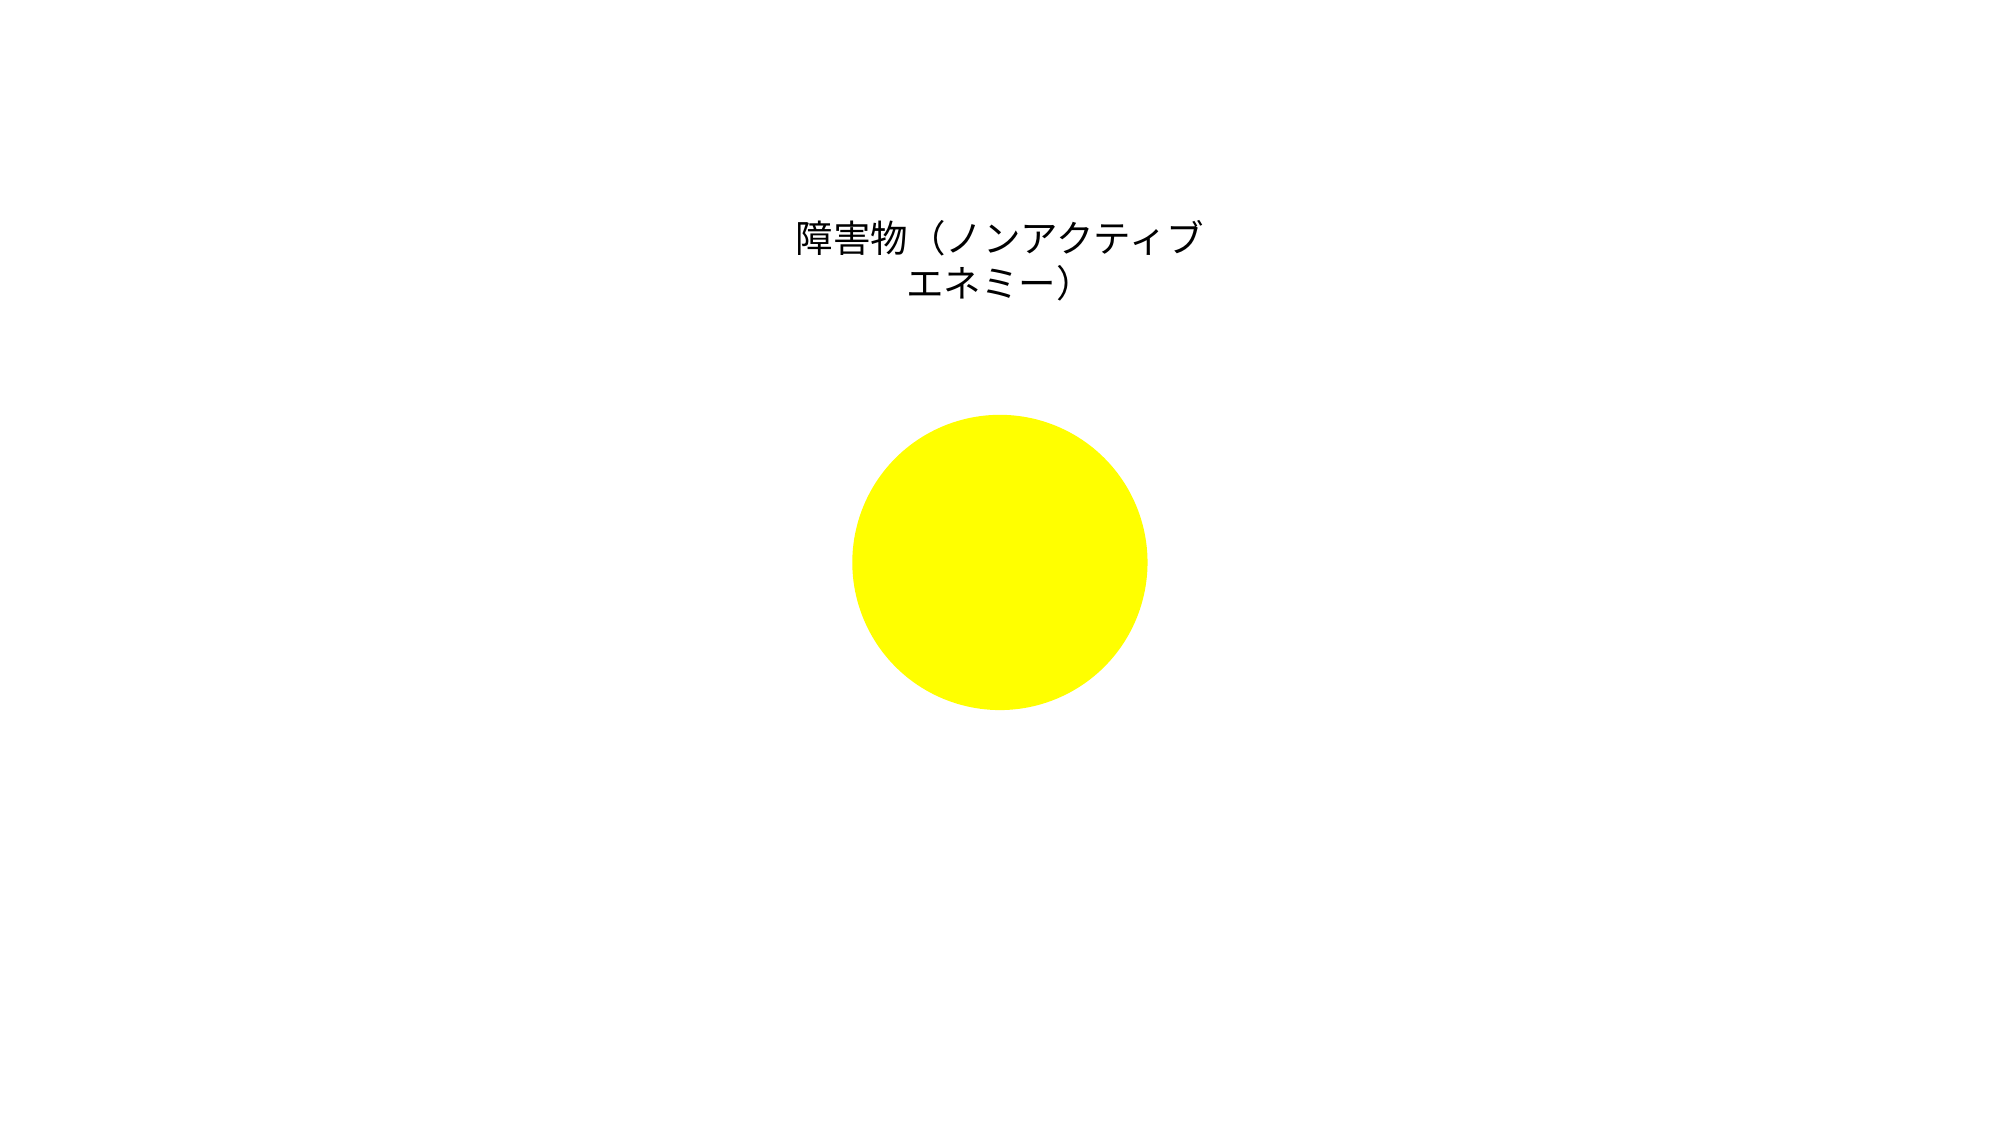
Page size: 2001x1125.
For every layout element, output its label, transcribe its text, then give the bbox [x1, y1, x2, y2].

text_box [851, 413, 1149, 712]
text_box 障害物（ノンアクティブエネミー） [765, 208, 1235, 313]
